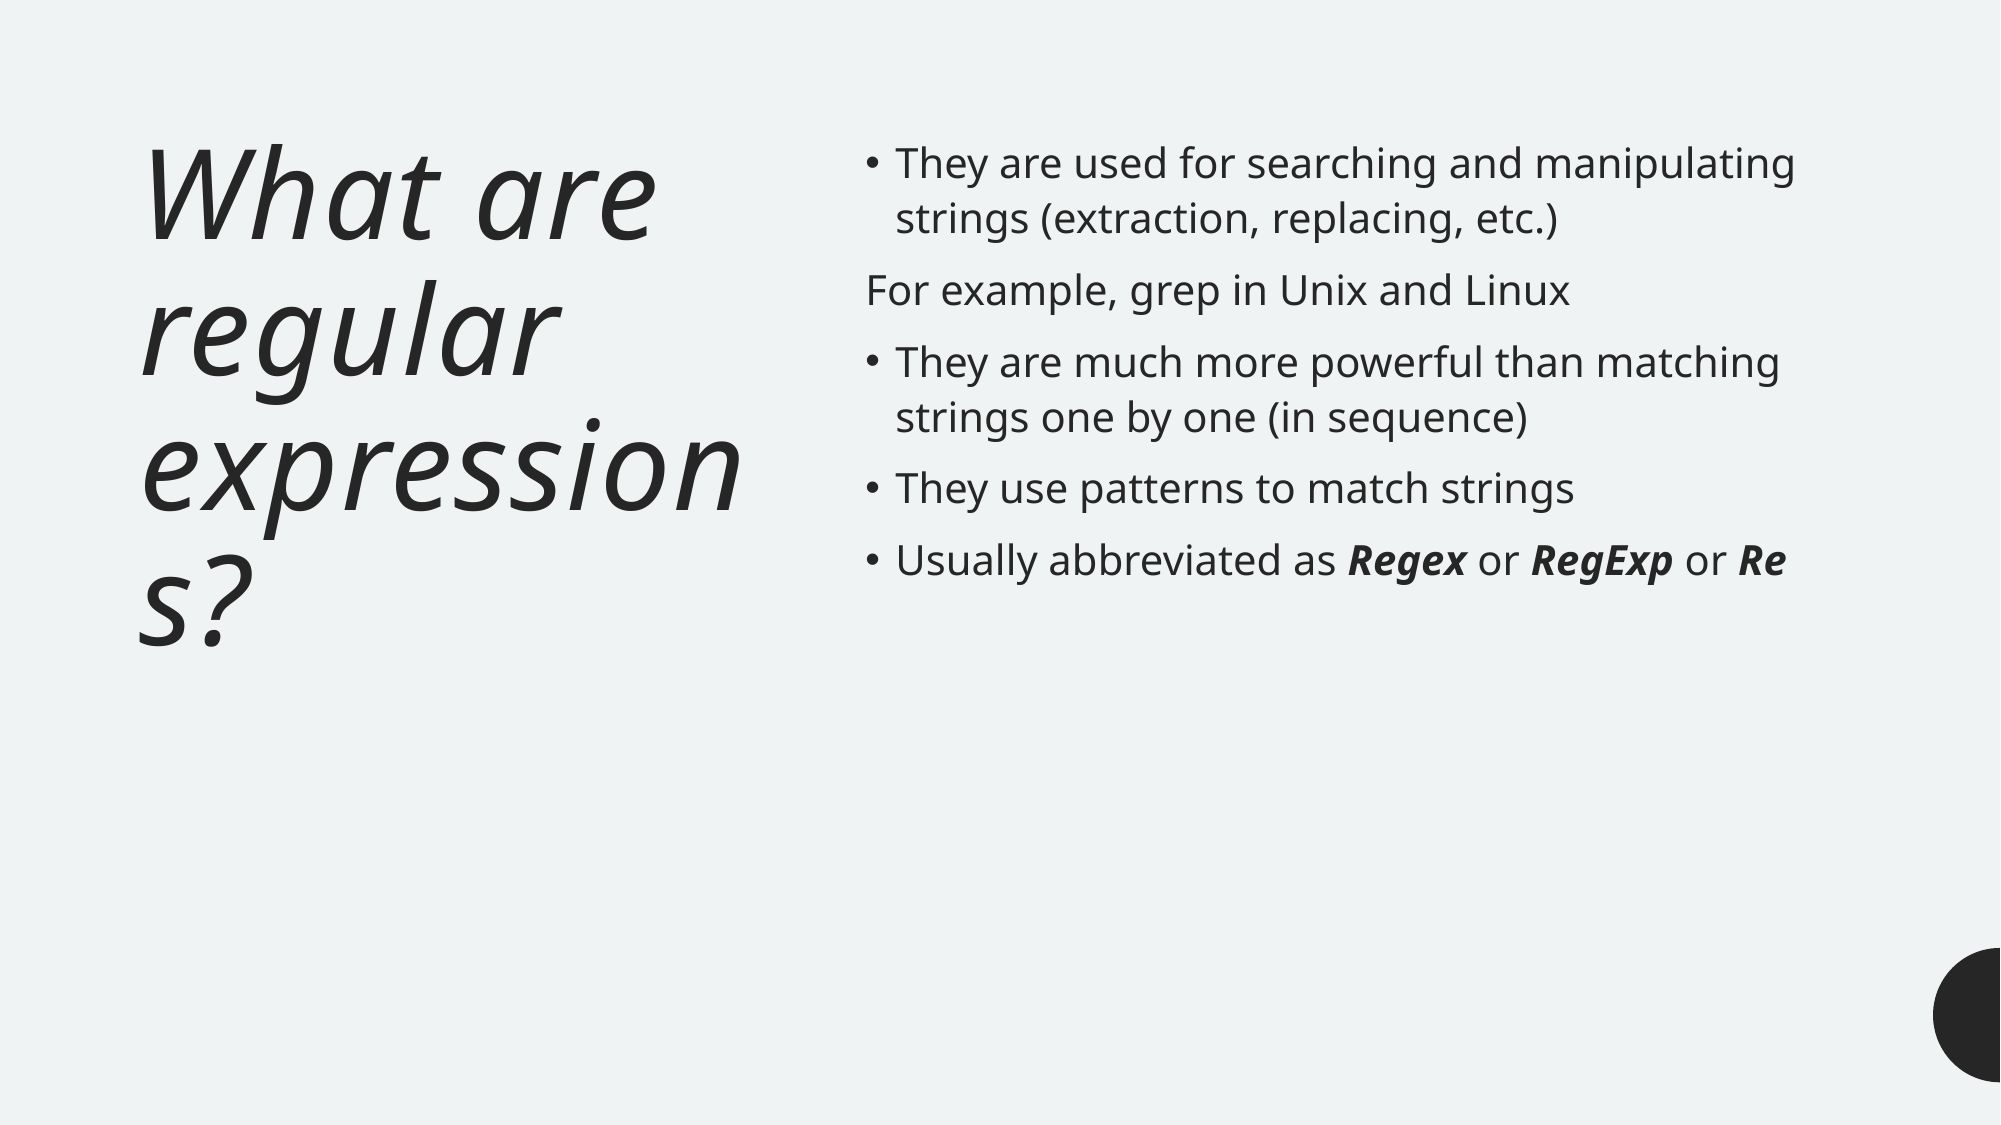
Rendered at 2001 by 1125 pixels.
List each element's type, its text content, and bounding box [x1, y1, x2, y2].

list They are used for searching and manipulating strings (extraction, replacing, etc.) For example, grep in Unix and Linux They are much more powerful than matching strings one by one (in sequence) They use patterns to match strings Usually abbreviated as Regex or RegExp or Re [850, 124, 1875, 1072]
title What are regular expressions? [124, 124, 788, 905]
